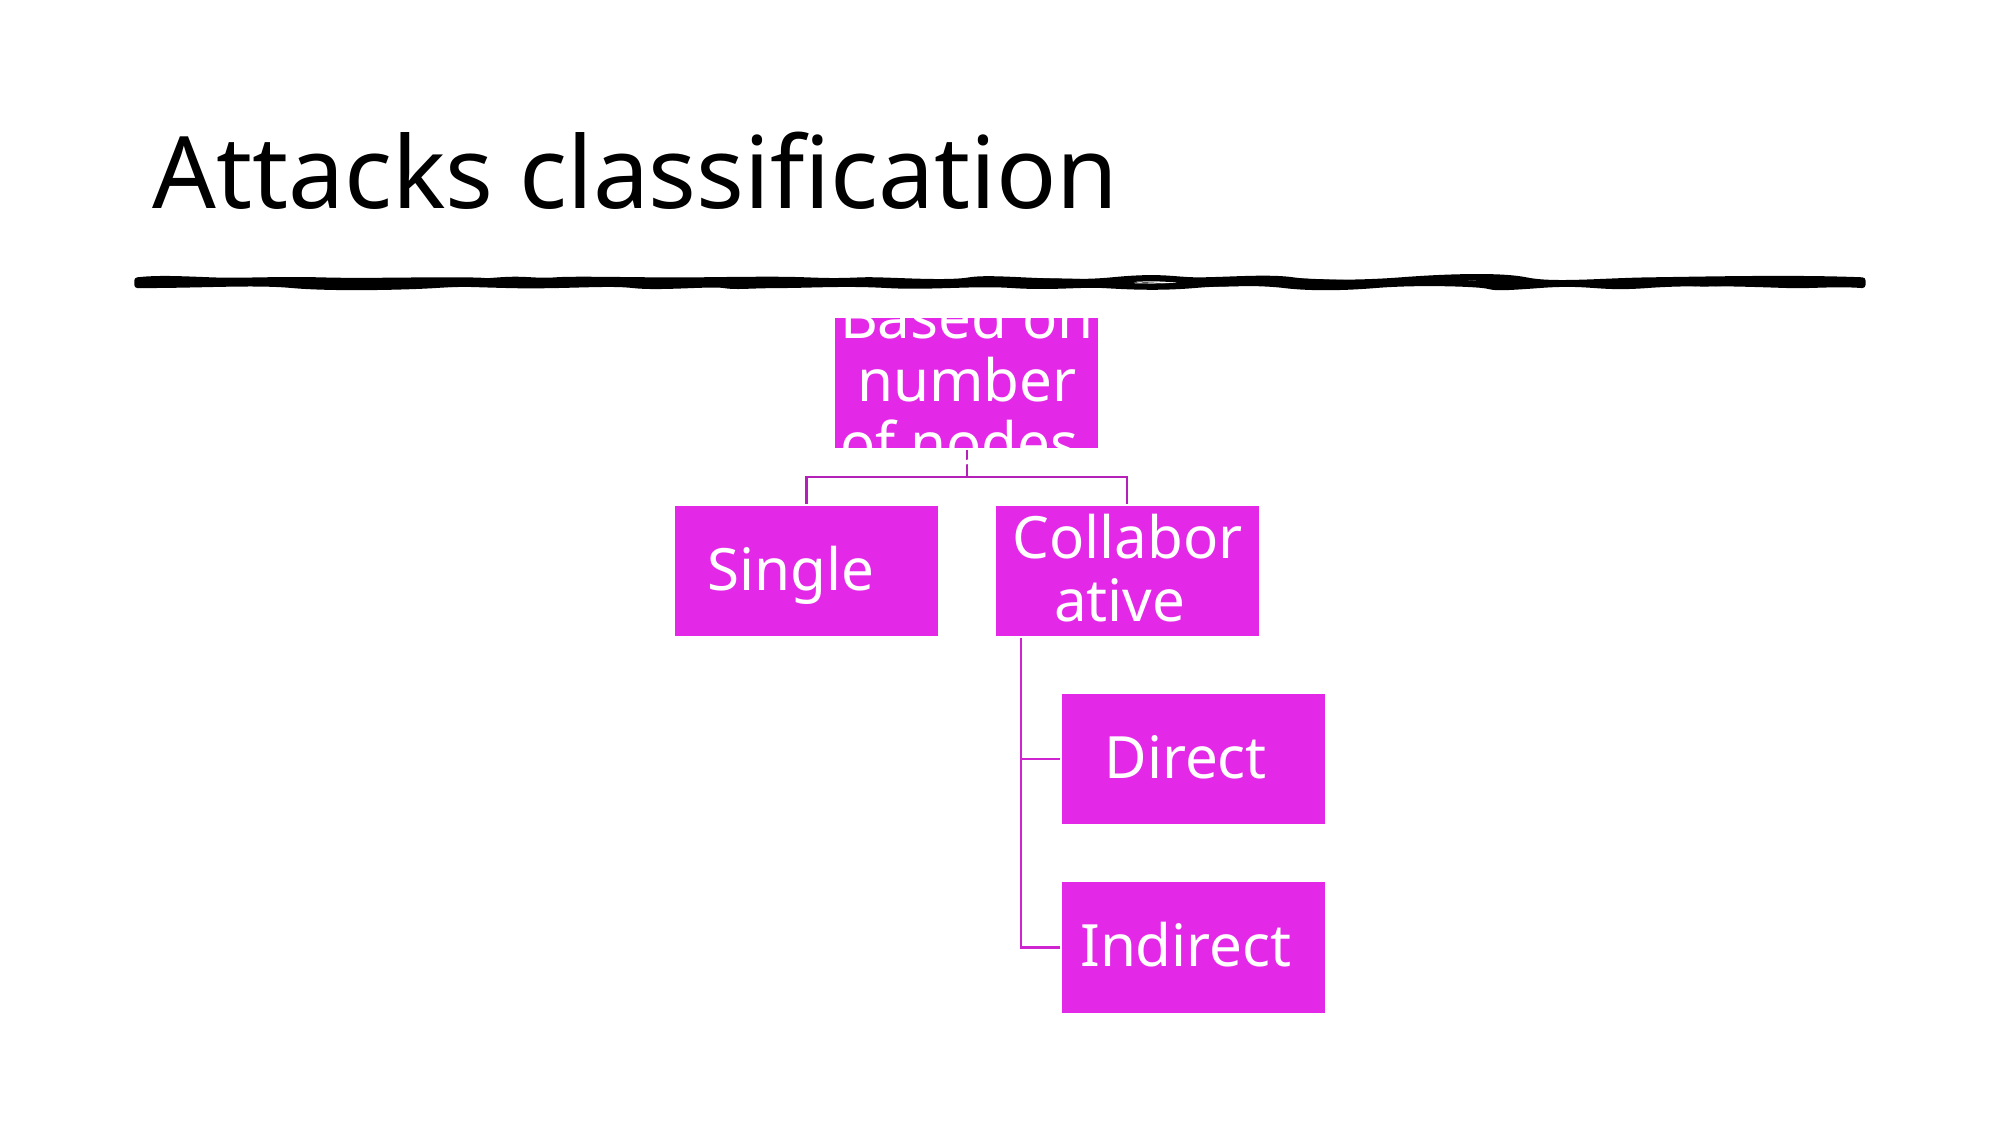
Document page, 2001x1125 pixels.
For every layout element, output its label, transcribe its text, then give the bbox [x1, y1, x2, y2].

title Attacks classification [137, 59, 1863, 278]
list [137, 316, 1863, 1015]
